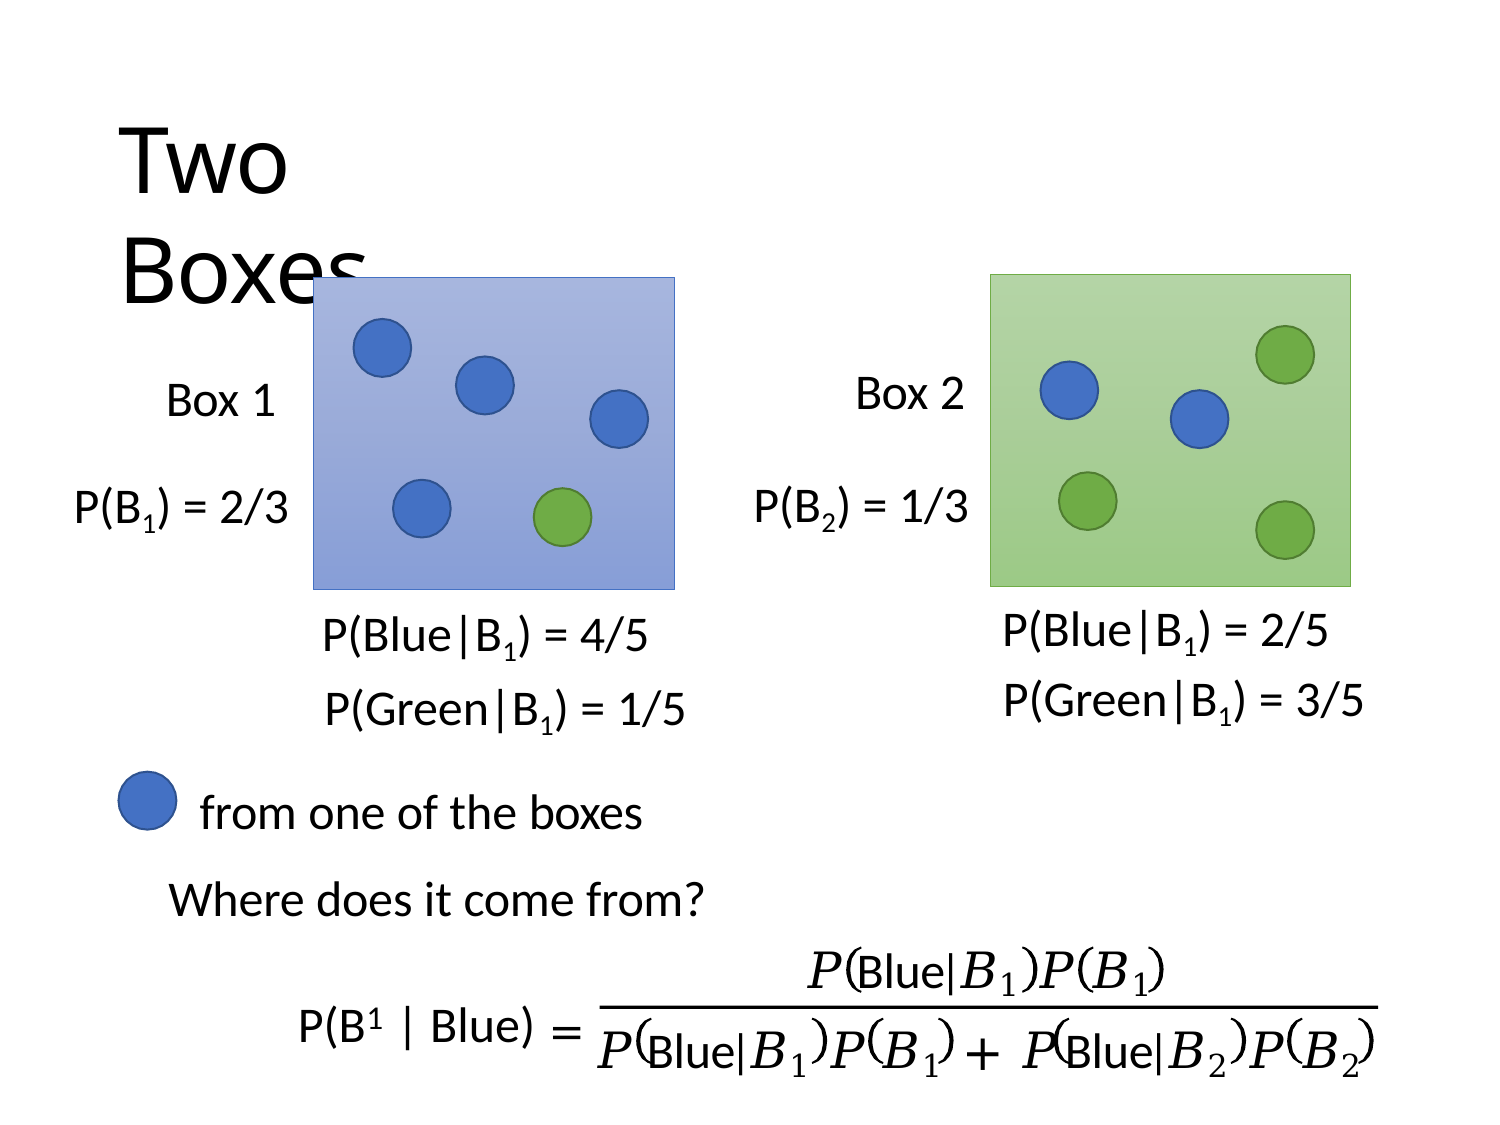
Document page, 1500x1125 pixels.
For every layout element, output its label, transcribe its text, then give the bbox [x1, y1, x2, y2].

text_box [117, 770, 178, 831]
text_box P(Blue|B1) = 2/5 P(Green|B1) = 3/5 [996, 590, 1375, 733]
text_box [1366, 1005, 1379, 1009]
text_box Where does it come from? [166, 864, 712, 927]
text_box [313, 276, 676, 591]
text_box 𝑃 Blue|𝐵1 𝑃 𝐵1 𝑃 Blue|𝐵1 𝑃 𝐵1 + 𝑃 Blue|𝐵2 𝑃 𝐵2 [589, 920, 1366, 1084]
text_box Box 1 [163, 364, 279, 427]
text_box P(Blue|B1) = 4/5 P(Green|B1) = 1/5 from one of the boxes [195, 591, 696, 840]
text_box P(B2) = 1/3 [747, 470, 978, 539]
text_box P(B | Blue) = [295, 965, 589, 1058]
text_box [1366, 1021, 1374, 1061]
text_box Box 2 [852, 357, 968, 420]
text_box P(B1) = 2/3 [67, 471, 298, 539]
title Two Boxes [116, 100, 504, 323]
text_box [989, 273, 1352, 588]
